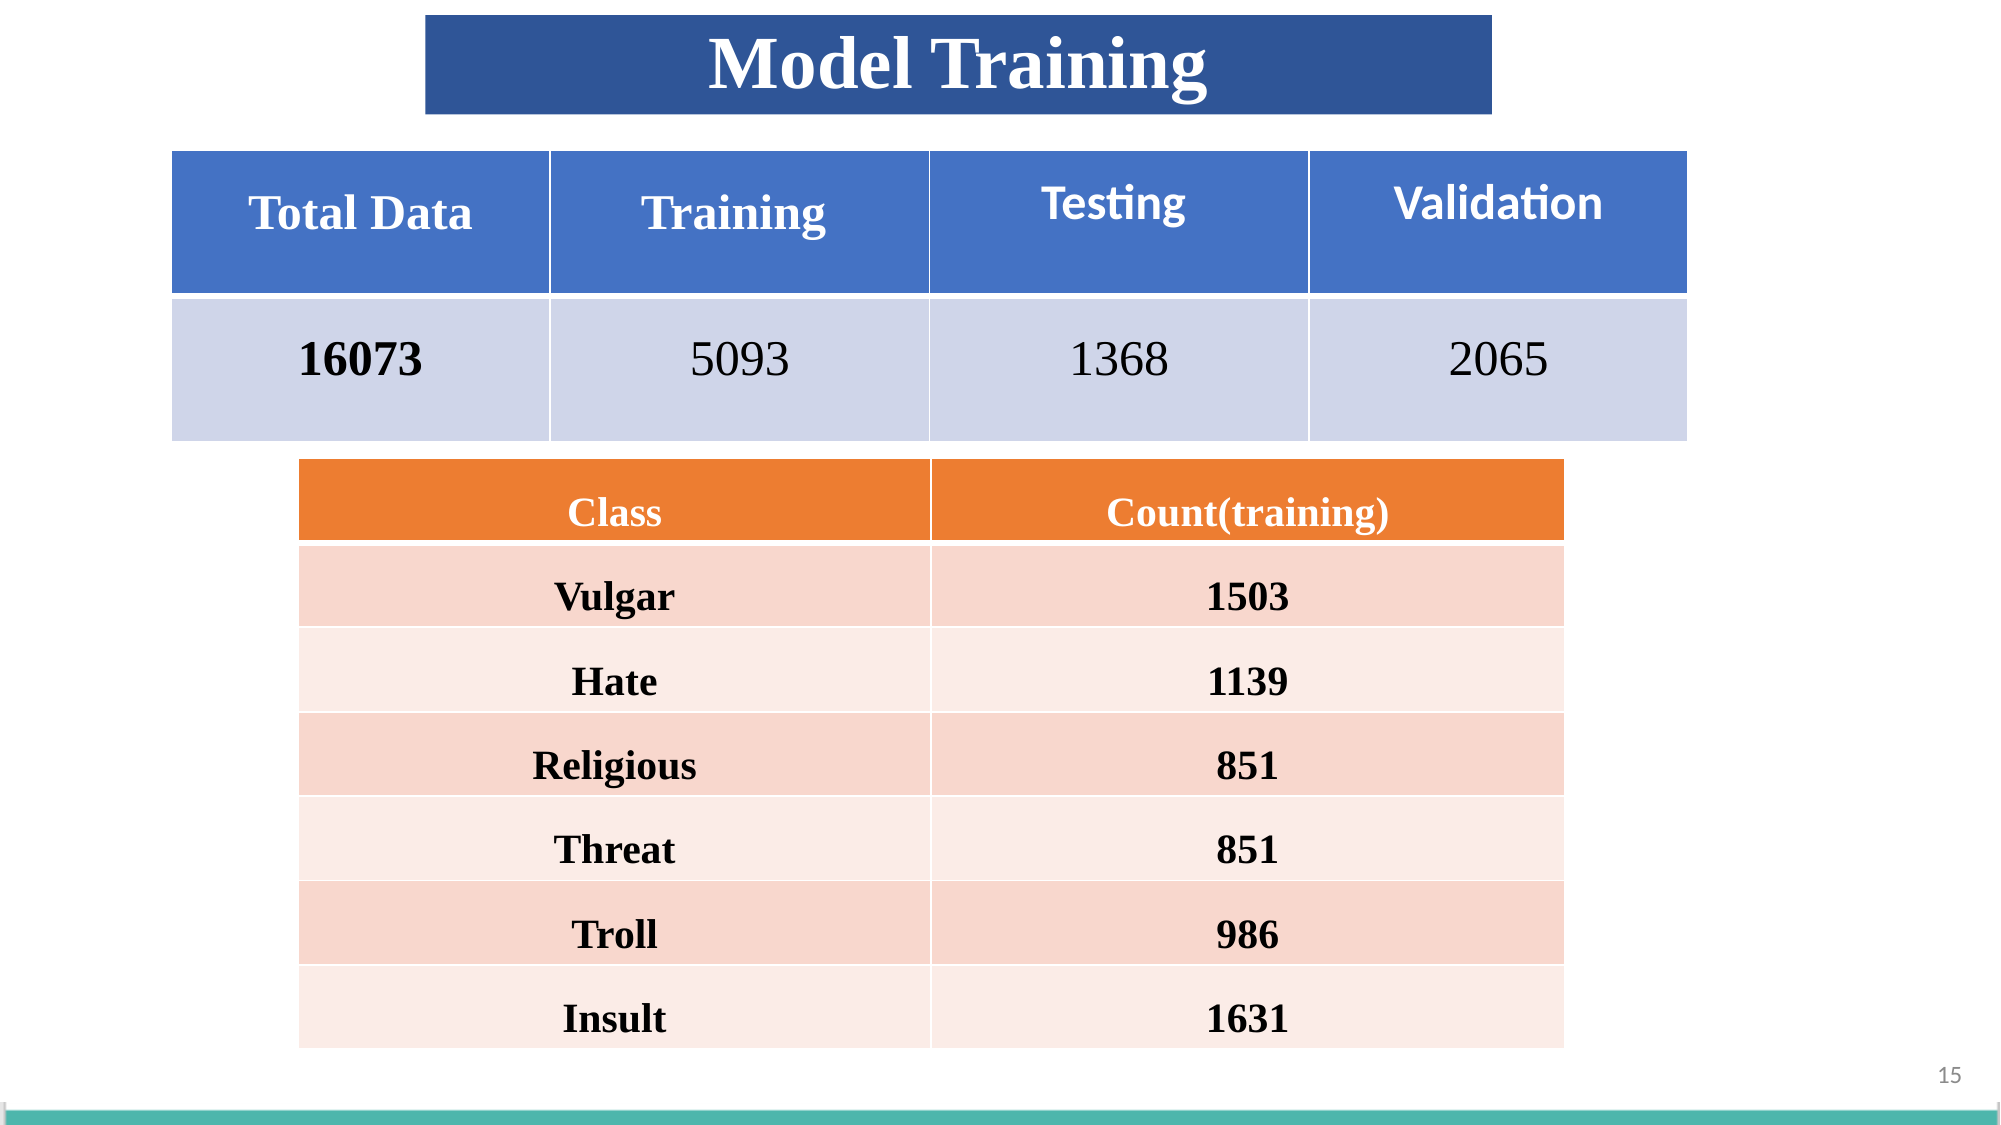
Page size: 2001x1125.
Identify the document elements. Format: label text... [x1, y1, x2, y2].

table_header Count(training) [932, 459, 1564, 540]
table_cell Troll [299, 881, 930, 964]
table_cell Insult [299, 966, 930, 1048]
table_cell Threat [299, 797, 930, 880]
table_cell 2065 [1310, 299, 1687, 441]
table_header Total Data [172, 151, 549, 293]
table_header Validation [1310, 151, 1687, 293]
table_cell Vulgar [299, 546, 930, 626]
table_header Class [299, 459, 930, 540]
table_cell 1368 [930, 299, 1308, 441]
picture [0, 1102, 2000, 1125]
table_cell Religious [299, 713, 930, 795]
table_cell 851 [932, 713, 1564, 795]
table_cell 1631 [932, 966, 1564, 1048]
table_cell 1503 [932, 546, 1564, 626]
text_box Model Training [425, 15, 1492, 115]
table_header Testing [930, 151, 1308, 293]
table_cell 986 [932, 881, 1564, 964]
table_header Training [551, 151, 929, 293]
table_cell 5093 [551, 299, 929, 441]
table_cell Hate [299, 628, 930, 711]
table_cell 16073 [172, 299, 549, 441]
table_cell 851 [932, 797, 1564, 880]
slide_number 15 [1887, 1041, 1978, 1102]
table_cell 1139 [932, 628, 1564, 711]
